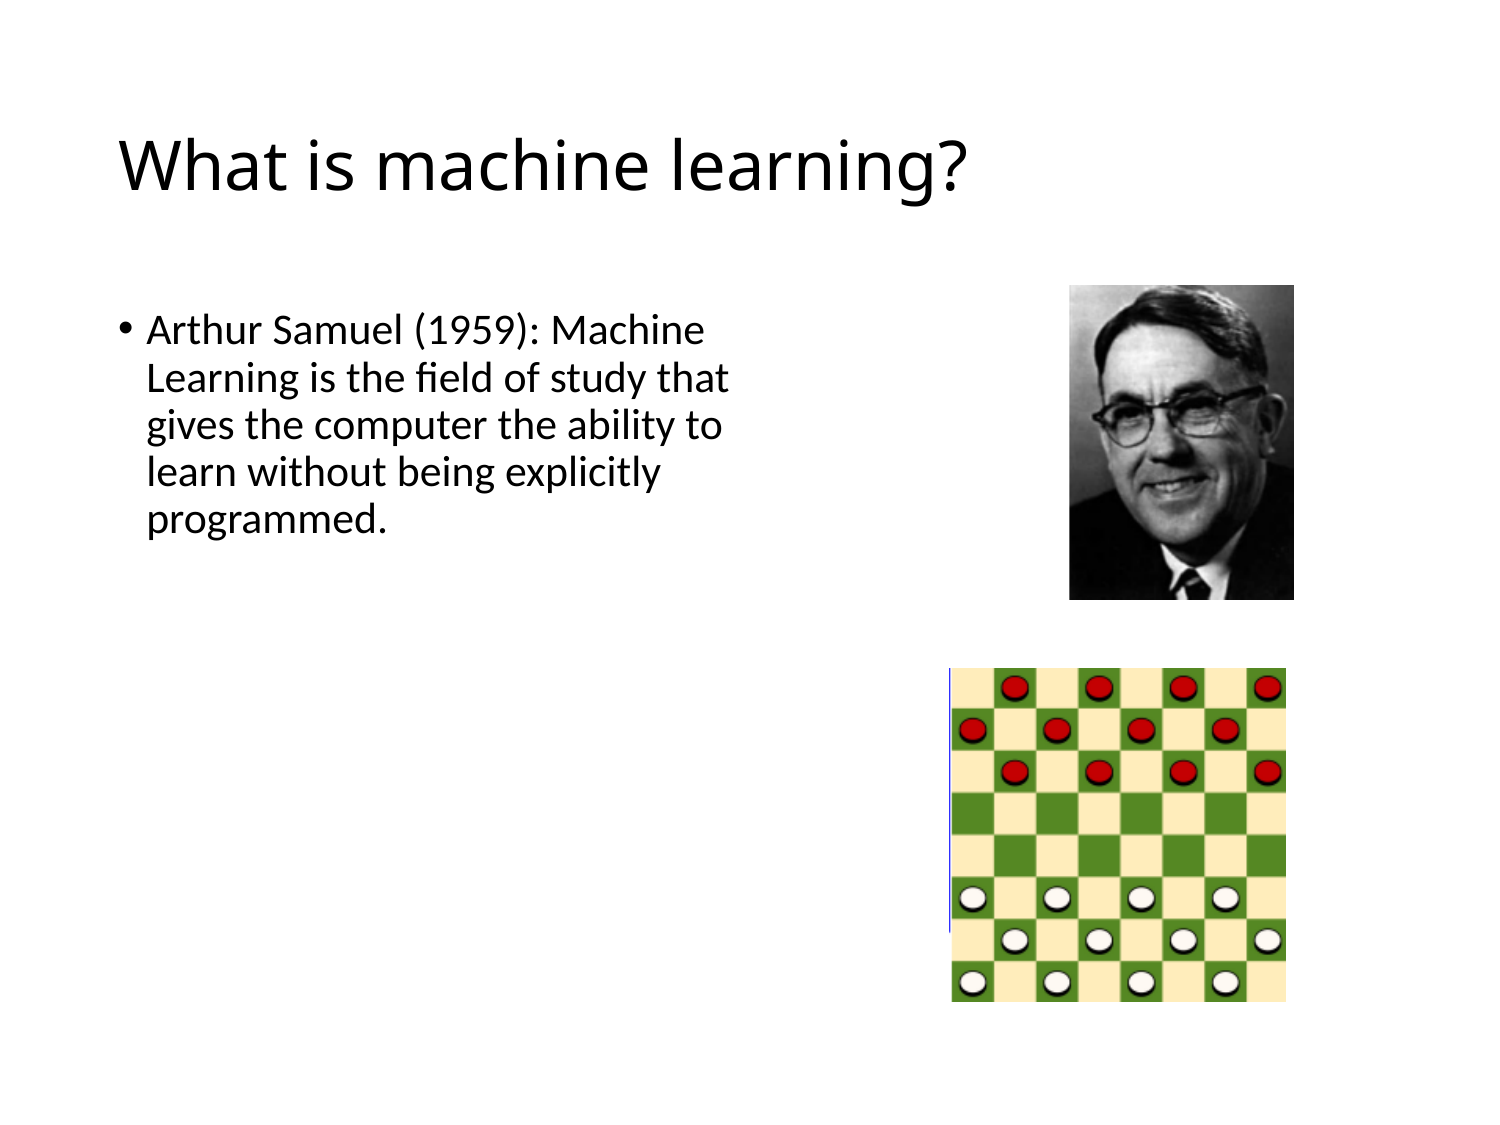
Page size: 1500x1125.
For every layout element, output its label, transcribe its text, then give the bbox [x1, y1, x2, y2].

picture [949, 668, 1286, 1002]
list Arthur Samuel (1959): Machine Learning is the field of study that gives the computer the ability to learn without being explicitly programmed. [103, 299, 750, 587]
title What is machine learning? [103, 59, 1397, 278]
picture [1068, 285, 1294, 600]
